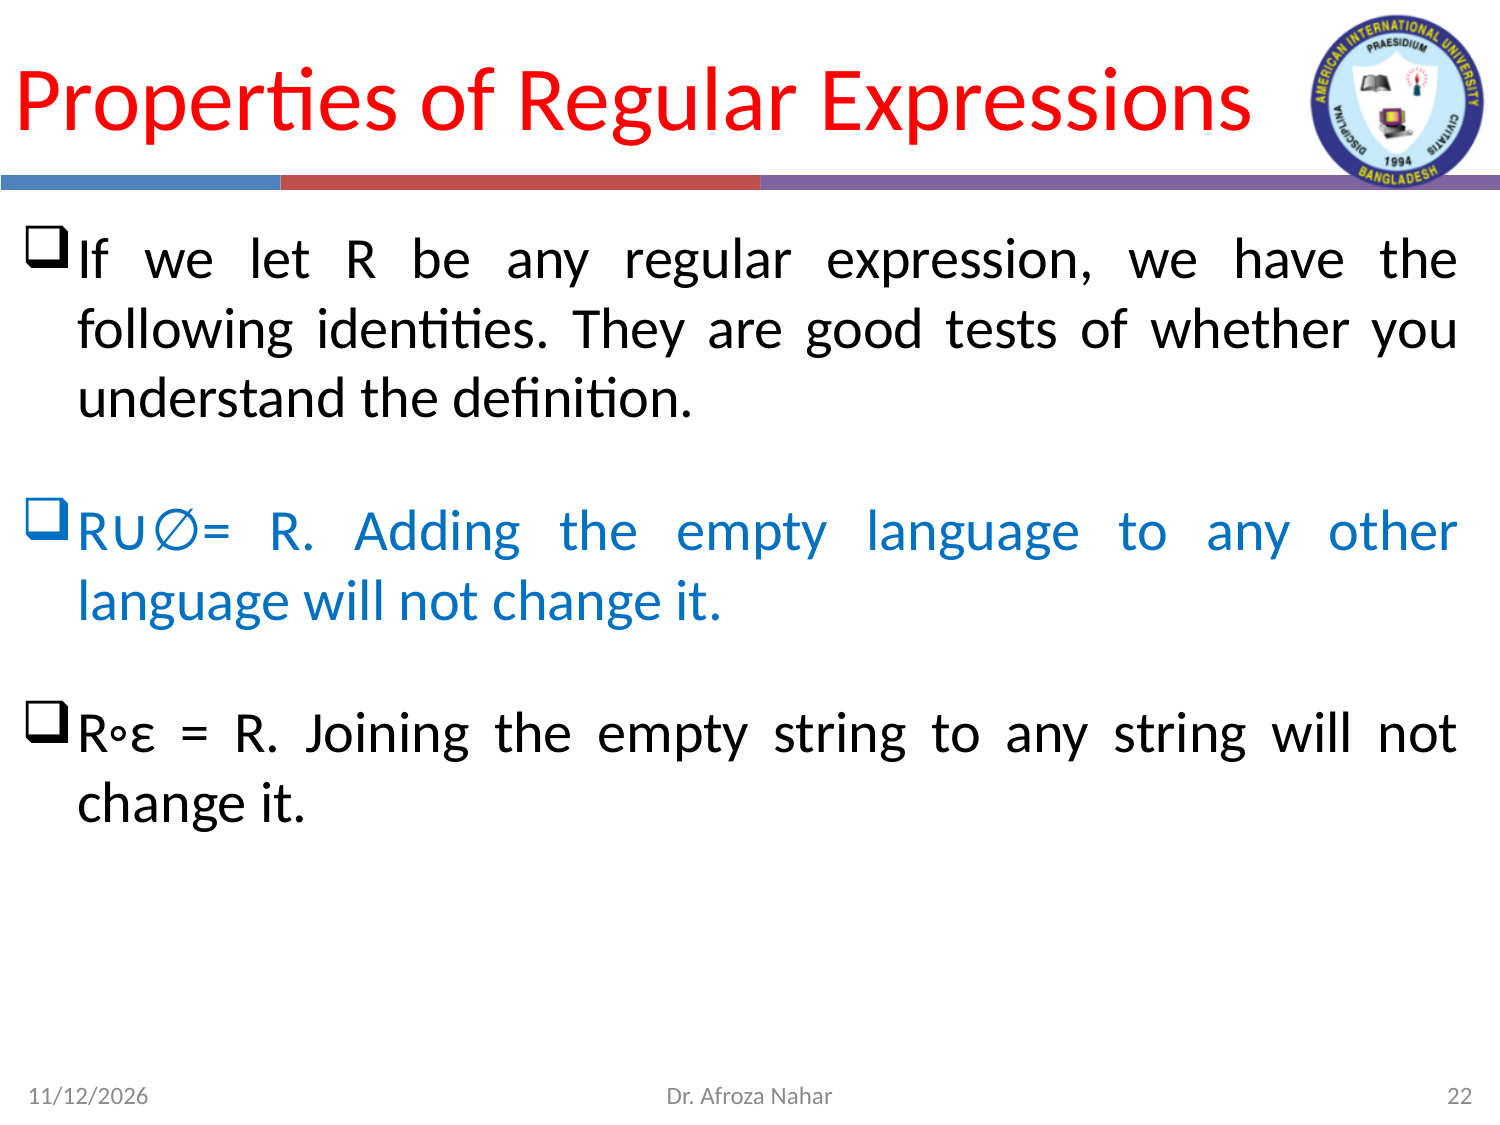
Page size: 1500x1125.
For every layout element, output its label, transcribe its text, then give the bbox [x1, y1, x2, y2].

list If we let R be any regular expression, we have the following identities. They are good tests of whether you understand the deﬁnition. R∪∅= R. Adding the empty language to any other language will not change it. R◦ε = R. Joining the empty string to any string will not change it. [6, 212, 1475, 1013]
title Properties of Regular Expressions [0, 0, 1350, 188]
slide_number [12, 1065, 363, 1125]
footer Dr. Afroza Nahar [512, 1065, 988, 1125]
picture [1307, 11, 1488, 193]
slide_number 22 [1137, 1065, 1488, 1125]
